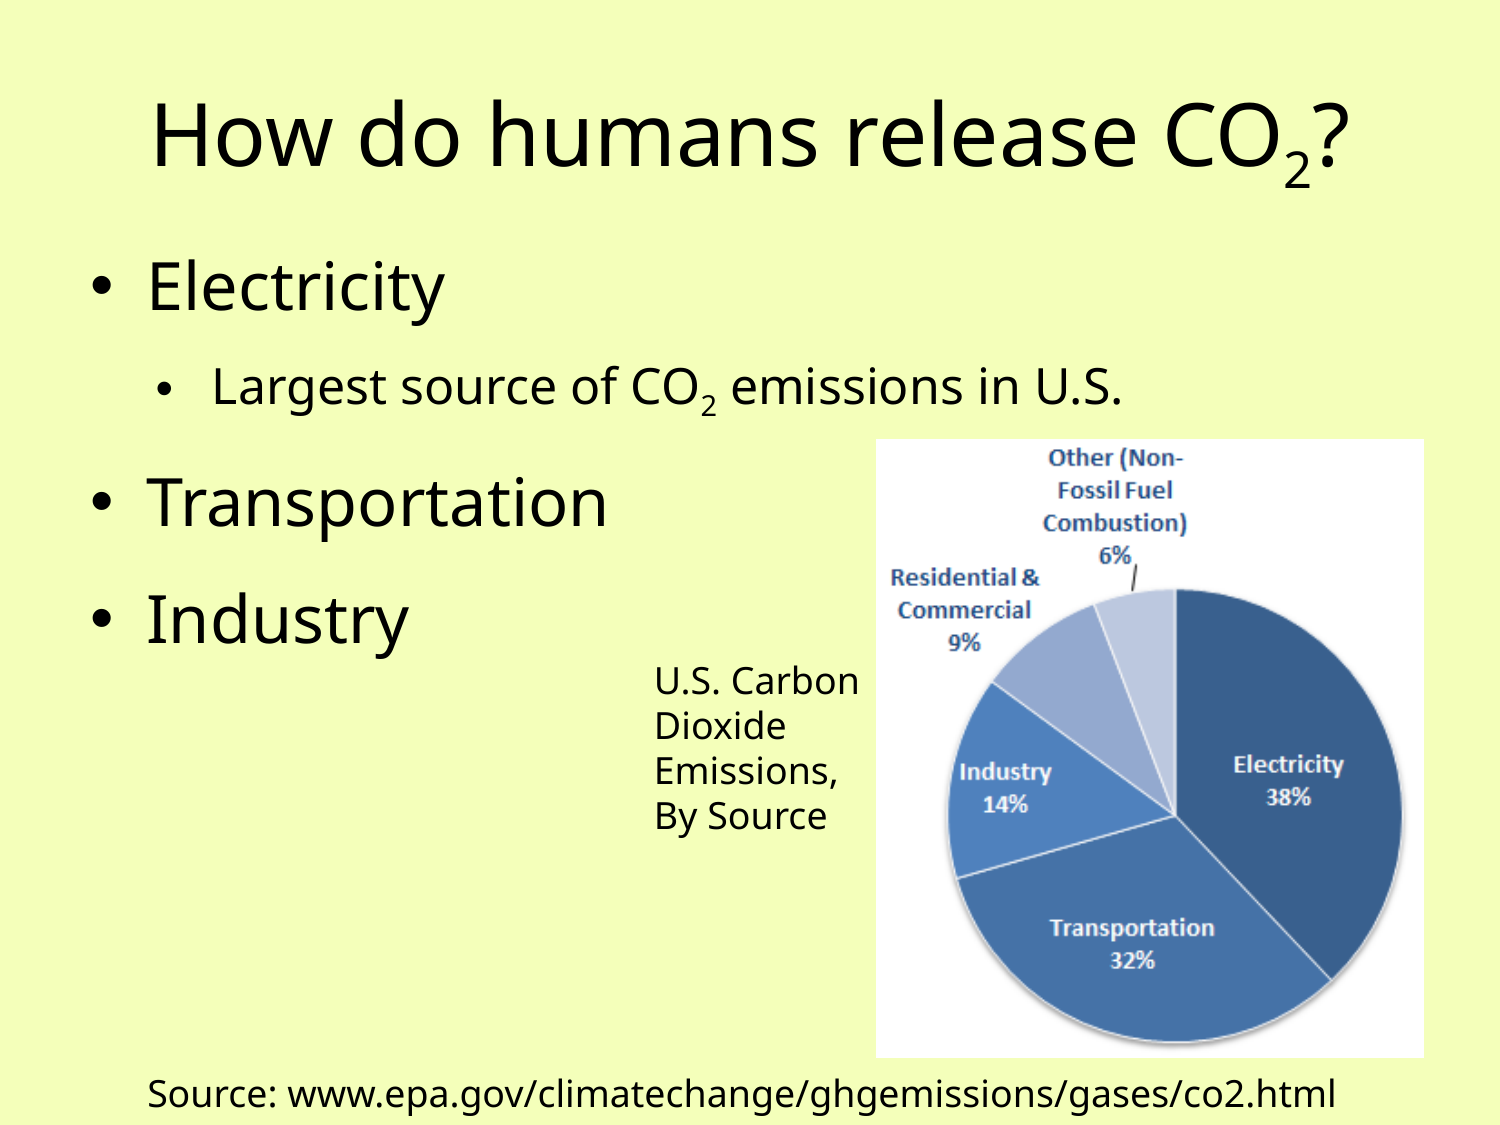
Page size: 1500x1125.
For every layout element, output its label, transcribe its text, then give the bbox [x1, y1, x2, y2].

text_box U.S. Carbon Dioxide Emissions, By Source [639, 649, 871, 845]
picture [876, 439, 1424, 1058]
list Electricity Largest source of CO2 emissions in U.S. Transportation Industry [75, 212, 1425, 985]
title How do humans release CO2? [75, 45, 1425, 212]
text_box Source: www.epa.gov/climatechange/ghgemissions/gases/co2.html [132, 1062, 1353, 1123]
